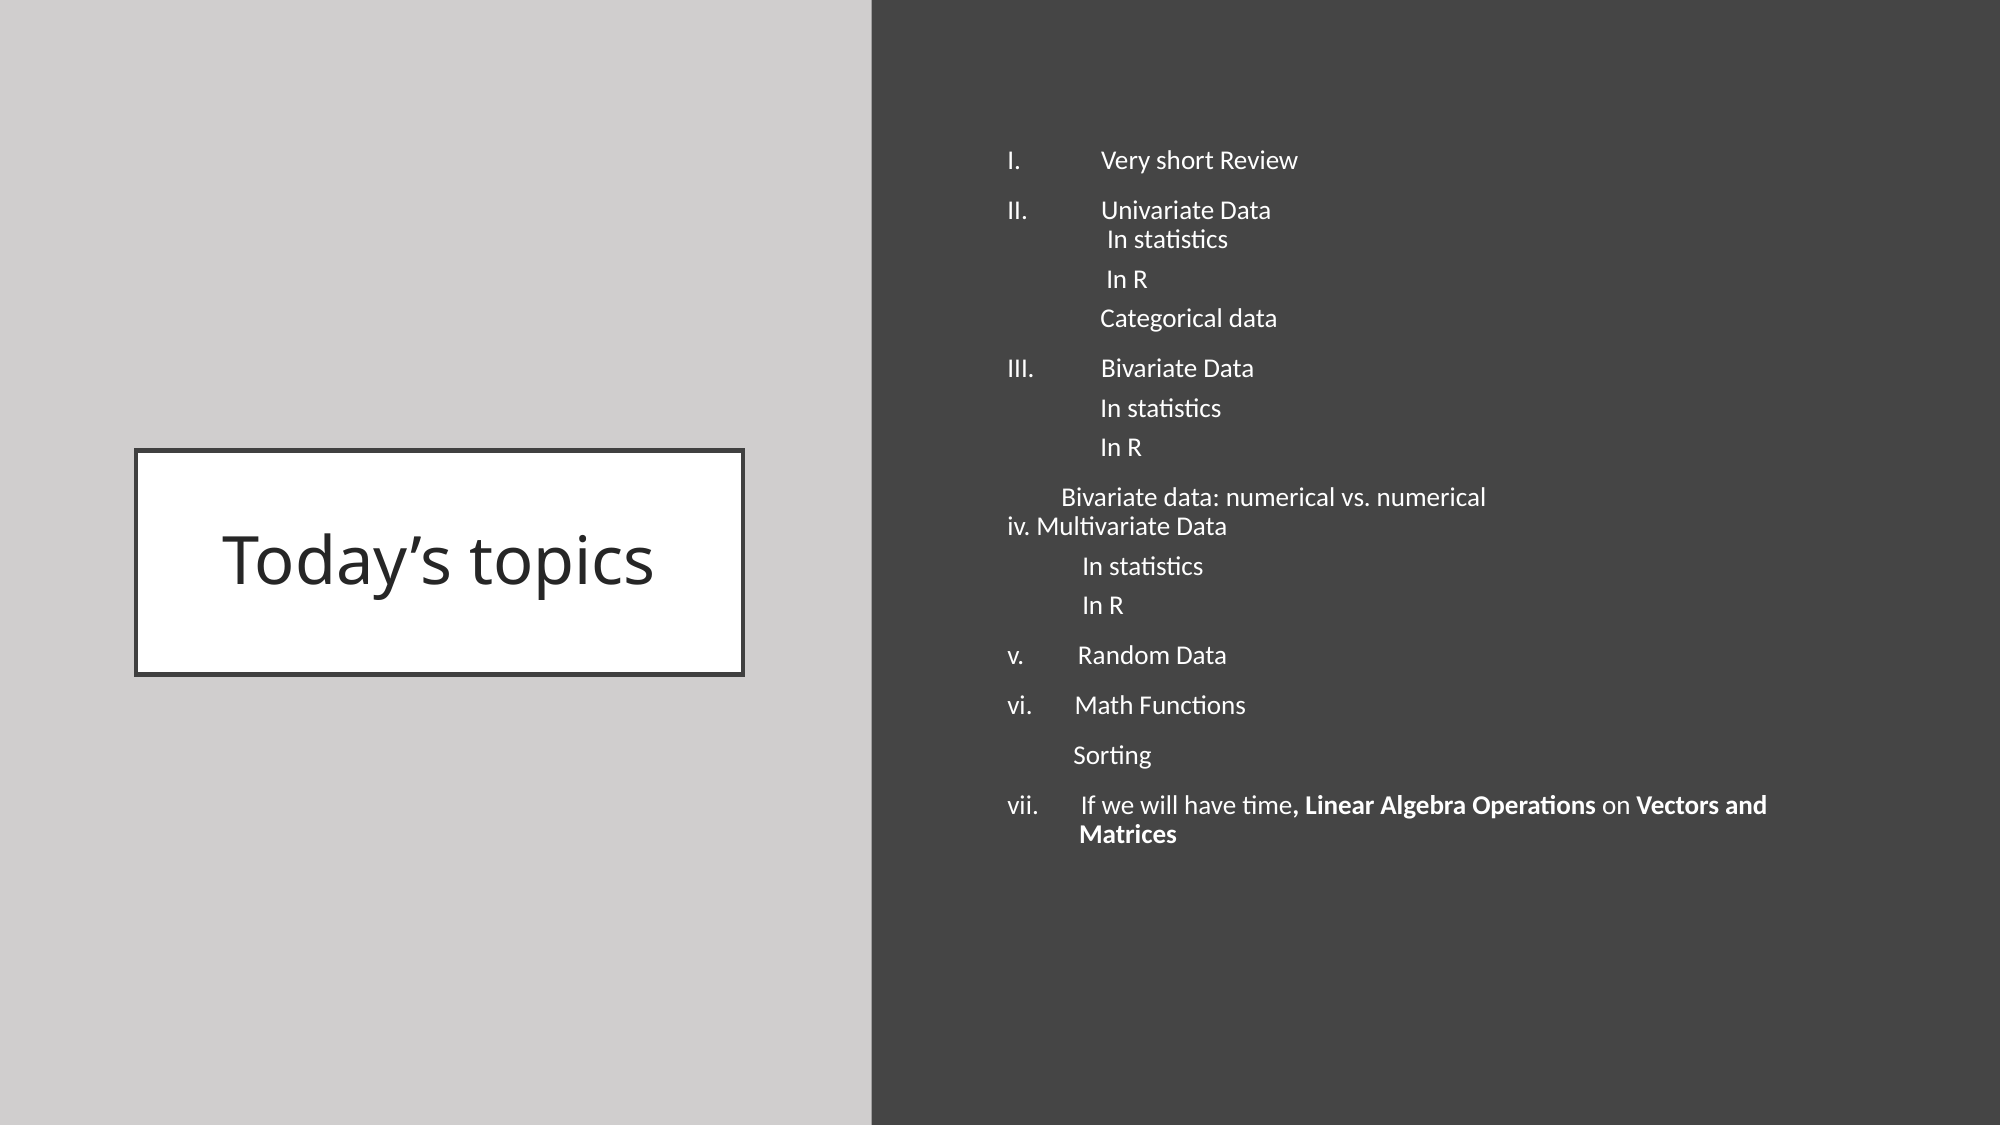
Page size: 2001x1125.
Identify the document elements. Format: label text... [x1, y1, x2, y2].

text_box [0, 0, 873, 1125]
title Today’s topics [136, 450, 743, 675]
list Very short Review Univariate Data In statistics In R Categorical data Bivariate Data In statistics In R Bivariate data: numerical vs. numerical iv. Multivariate Data In statistics In R v. Random Data vi. Math Functions Sorting vii. If we will have time, Linear Algebra Operations on Vectors and Matrices [992, 131, 1880, 994]
